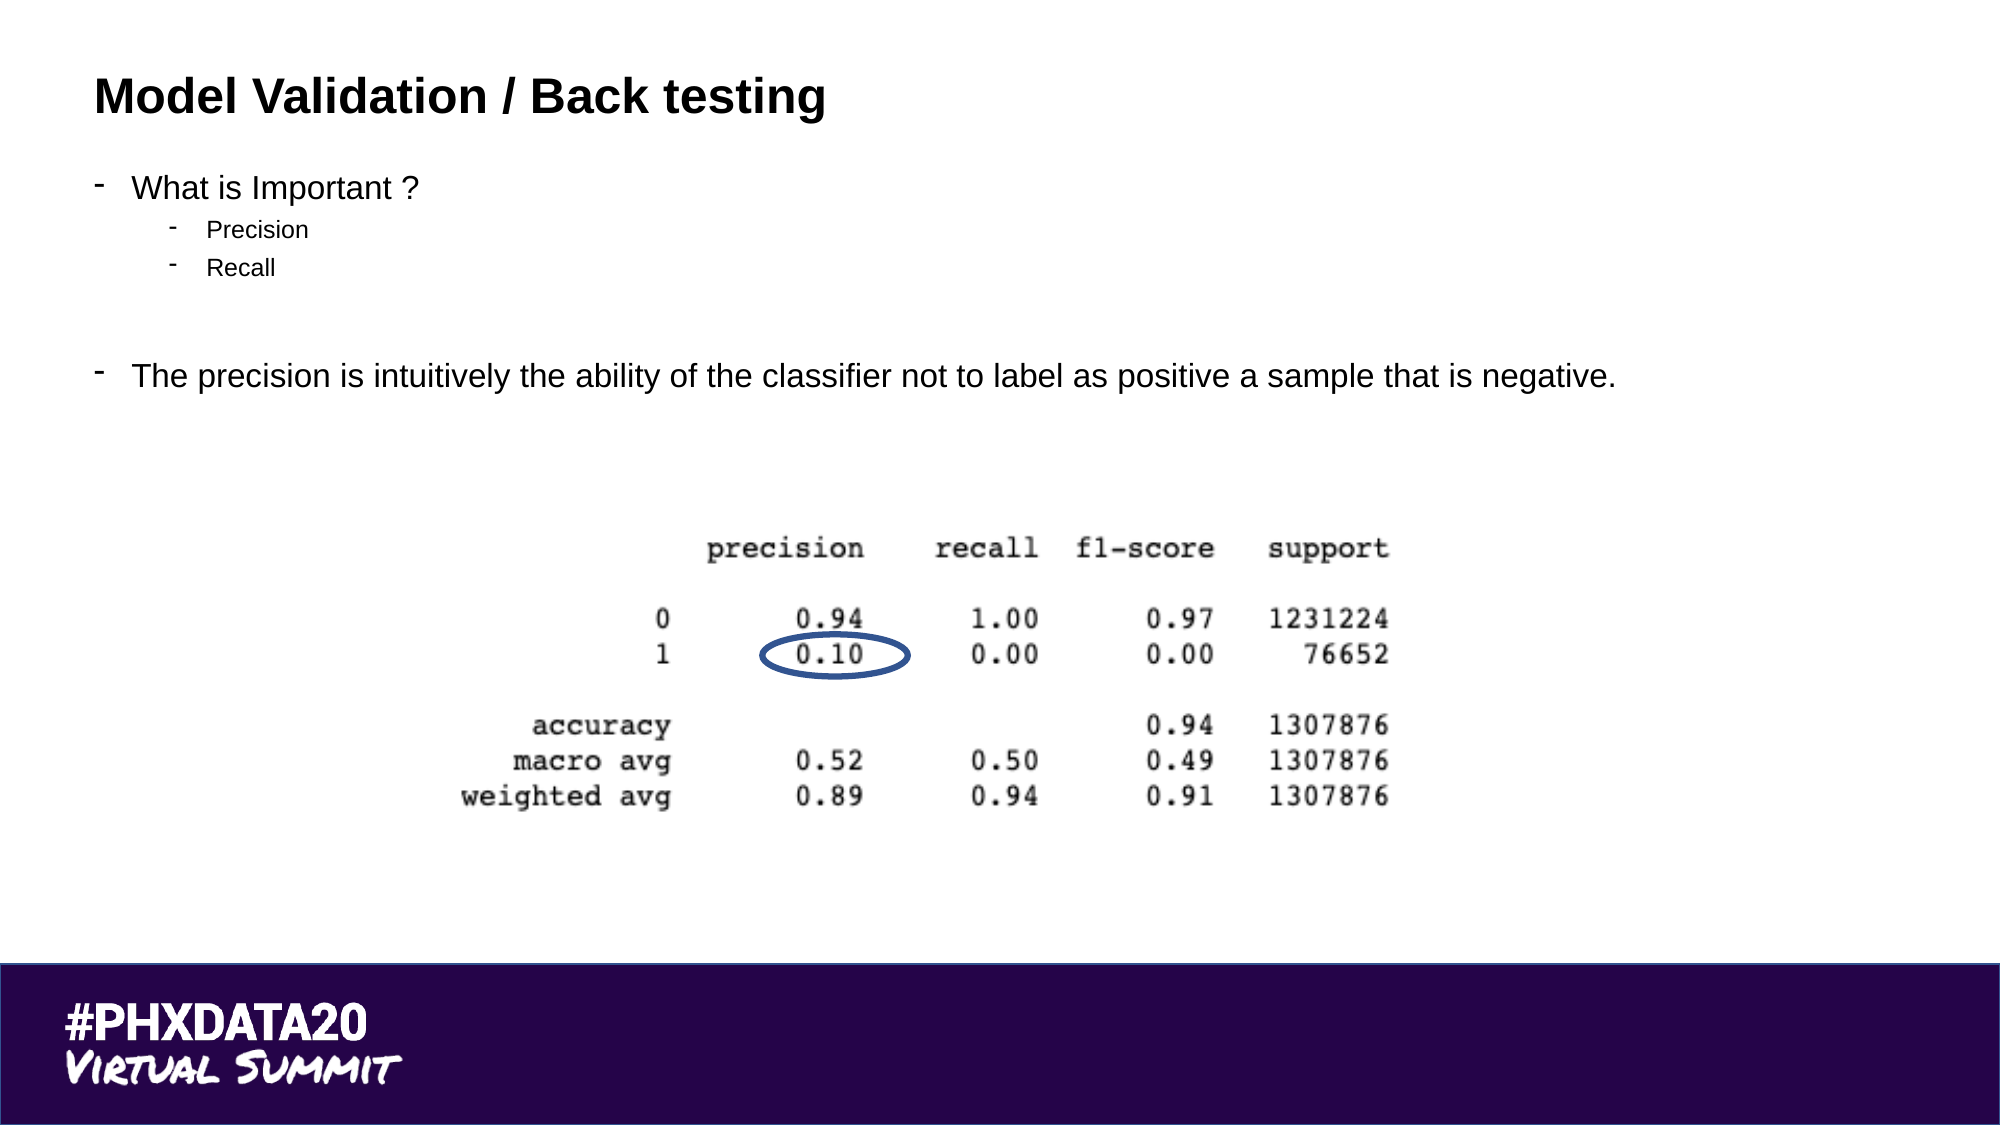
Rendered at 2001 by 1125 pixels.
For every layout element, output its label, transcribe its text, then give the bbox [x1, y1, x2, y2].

picture [61, 1002, 404, 1110]
title Model Validation / Back testing [78, 63, 1804, 148]
text_box [0, 963, 2000, 1125]
picture [458, 516, 1424, 837]
list What is Important ? Precision Recall The precision is intuitively the ability of the classifier not to label as positive a sample that is negative. [78, 163, 1746, 935]
